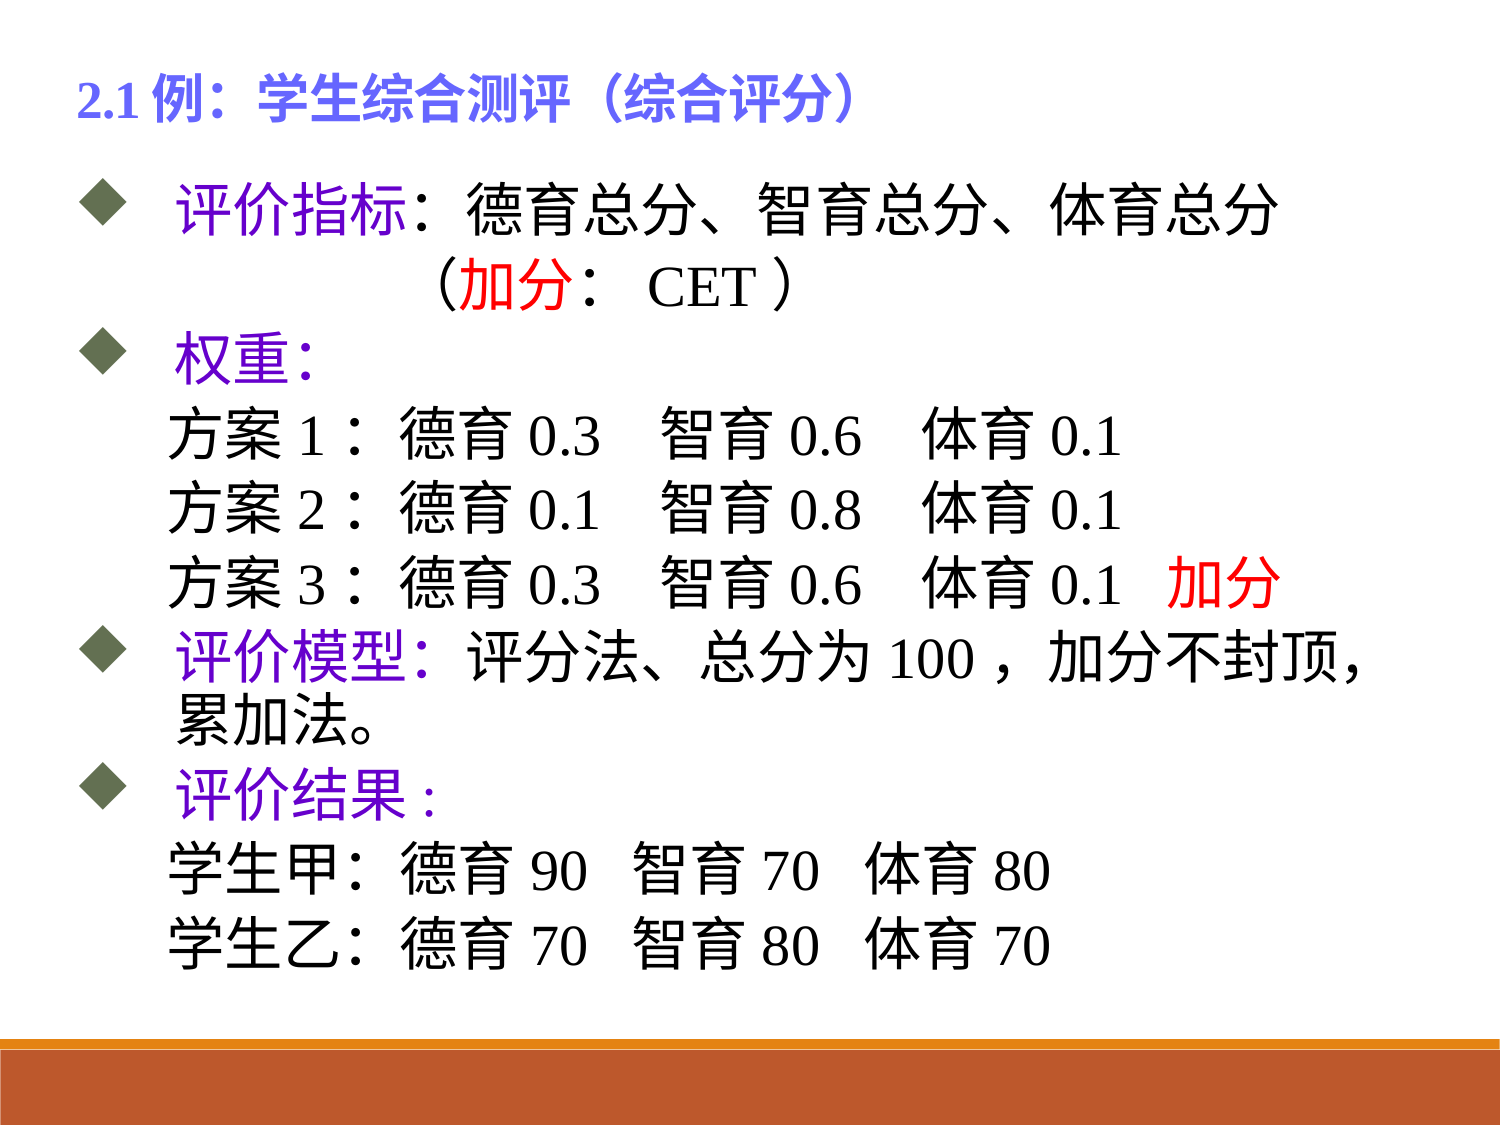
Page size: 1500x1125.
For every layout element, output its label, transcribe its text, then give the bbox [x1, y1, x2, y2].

list 评价指标：德育总分、智育总分、体育总分 （加分：CET） 权重： 方案1：德育0.3 智育0.6 体育0.1 方案2：德育0.1 智育0.8 体育0.1 方案3：德育0.3 智育0.6 体育0.1 加分 评价模型：评分法、总分为100，加分不封顶，累加法。 评价结果: 学生甲：德育90 智育70 体育80 学生乙：德育70 智育80 体育70 [74, 173, 1454, 997]
title 2.1例：学生综合测评（综合评分） [61, 37, 1095, 158]
